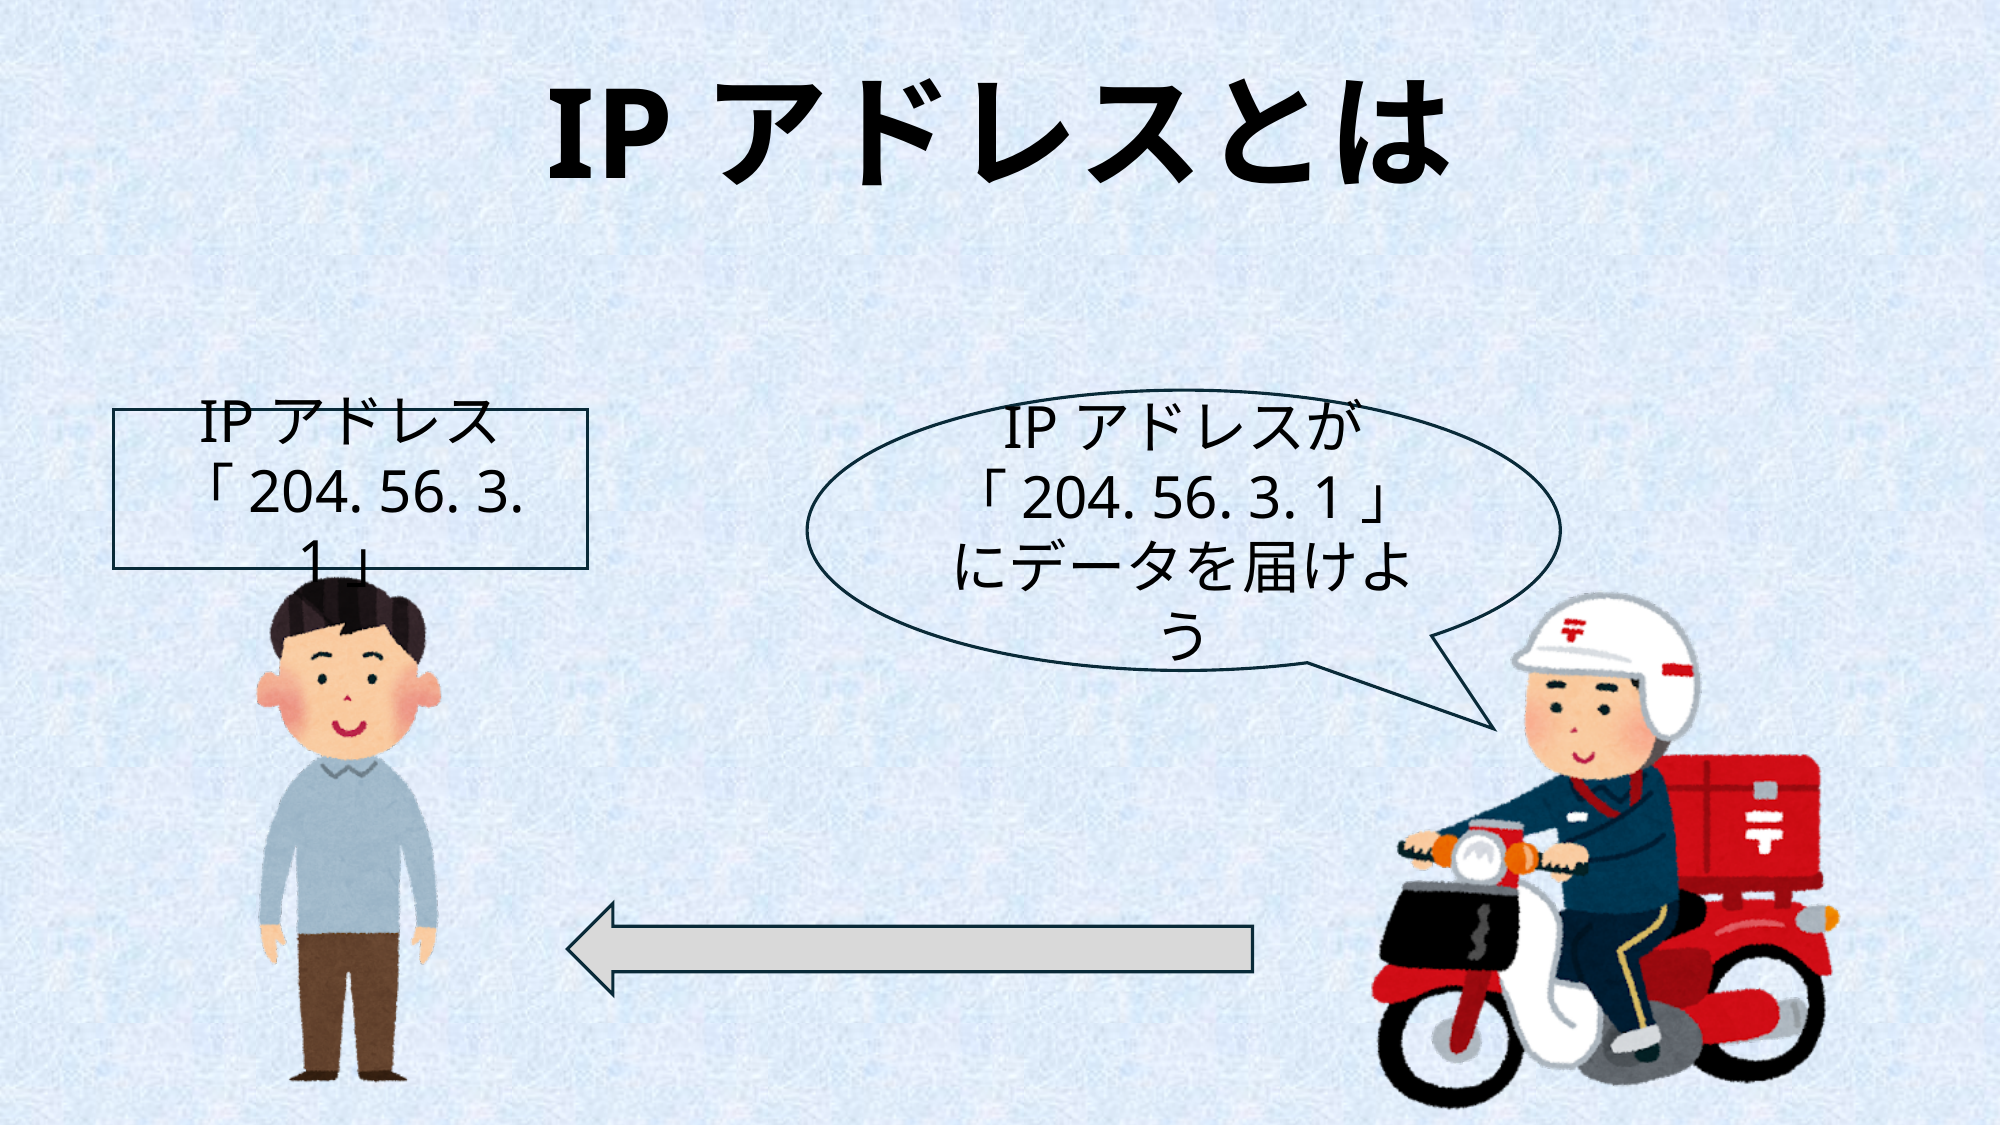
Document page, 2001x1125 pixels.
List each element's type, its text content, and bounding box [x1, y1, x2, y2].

text_box IPアドレスが「204. 56. 3. 1」にデータを届けよう [805, 388, 1562, 676]
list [1339, 579, 1887, 1125]
title IPアドレスとは [421, 29, 1579, 247]
picture [210, 549, 492, 1097]
text_box IPアドレス 「204. 56. 3. 1」 [112, 408, 589, 570]
text_box [565, 899, 1255, 999]
